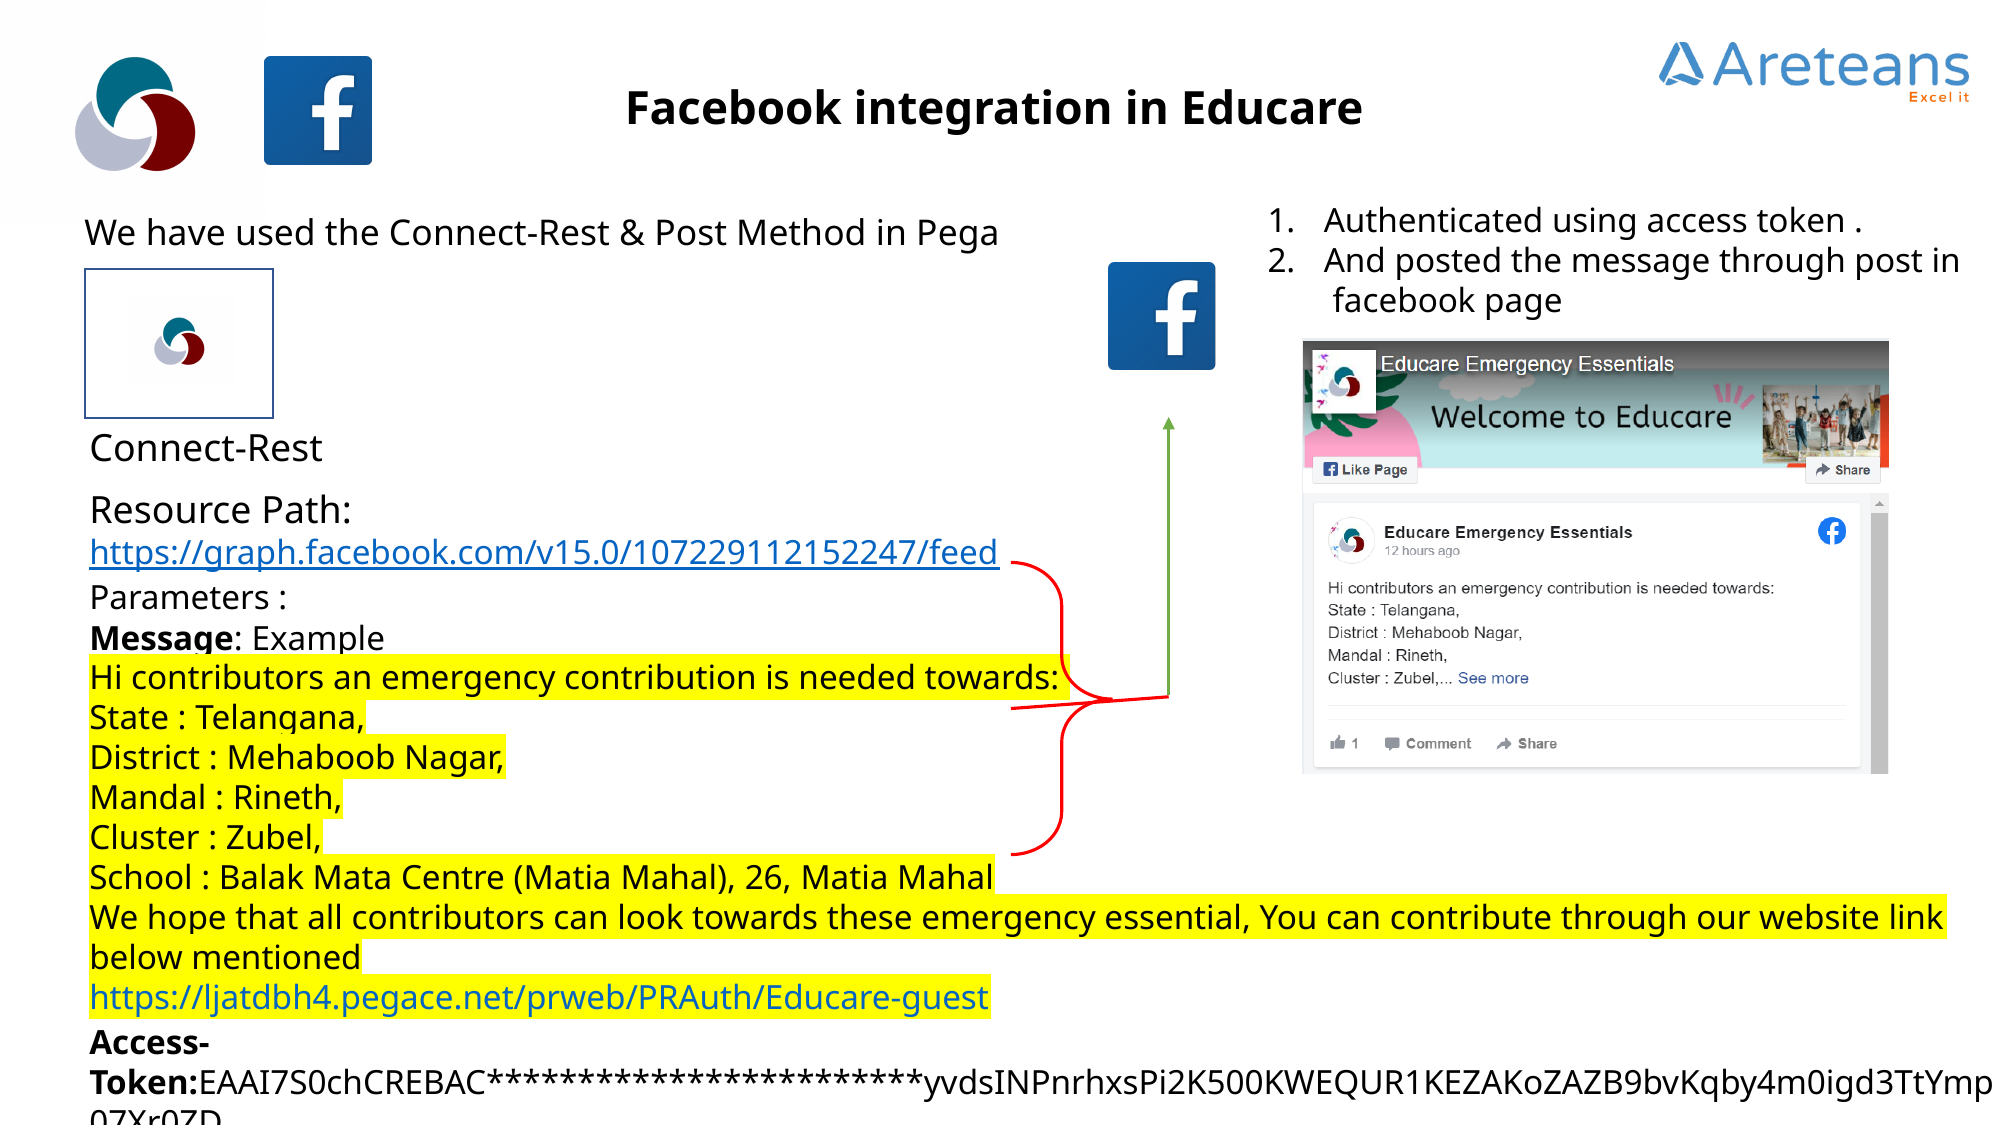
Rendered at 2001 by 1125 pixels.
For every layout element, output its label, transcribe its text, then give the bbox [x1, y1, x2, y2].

text_box [1010, 560, 1112, 706]
text_box We have used the Connect-Rest & Post Method in Pega [69, 202, 1238, 303]
text_box Connect-Rest [74, 416, 378, 477]
picture [1090, 244, 1233, 388]
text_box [1112, 696, 1169, 700]
text_box [84, 268, 274, 416]
picture [0, 0, 390, 227]
text_box Facebook integration in Educare [610, 71, 1865, 142]
picture [1302, 338, 1889, 774]
text_box Authenticated using access token . And posted the message through post in facebook page [1252, 192, 1987, 327]
text_box [1010, 705, 1091, 857]
text_box Resource Path: https://graph.facebook.com/v15.0/107229112152247/feed Parameters : Message: Example Hi contributors an emergency contribution is needed towards: State : Telangana, District : Mehaboob Nagar, Mandal : Rineth, Cluster : Zubel, School : Balak Mata Centre (Matia Mahal), 26, Matia Mahal We hope that all contributors can look towards these emergency essential, You can contribute through our website link below mentioned https://ljatdbh4.pegace.net/prweb/PRAuth/Educare-guest Access-Token:EAAI7S0chCREBAC************************yvdsINPnrhxsPi2K500KWEQUR1KEZAKoZAZB9bvKqby4m0igd3TtYmp07Xr0ZD [74, 479, 2000, 1125]
picture [1659, 42, 1969, 102]
picture [123, 294, 235, 388]
